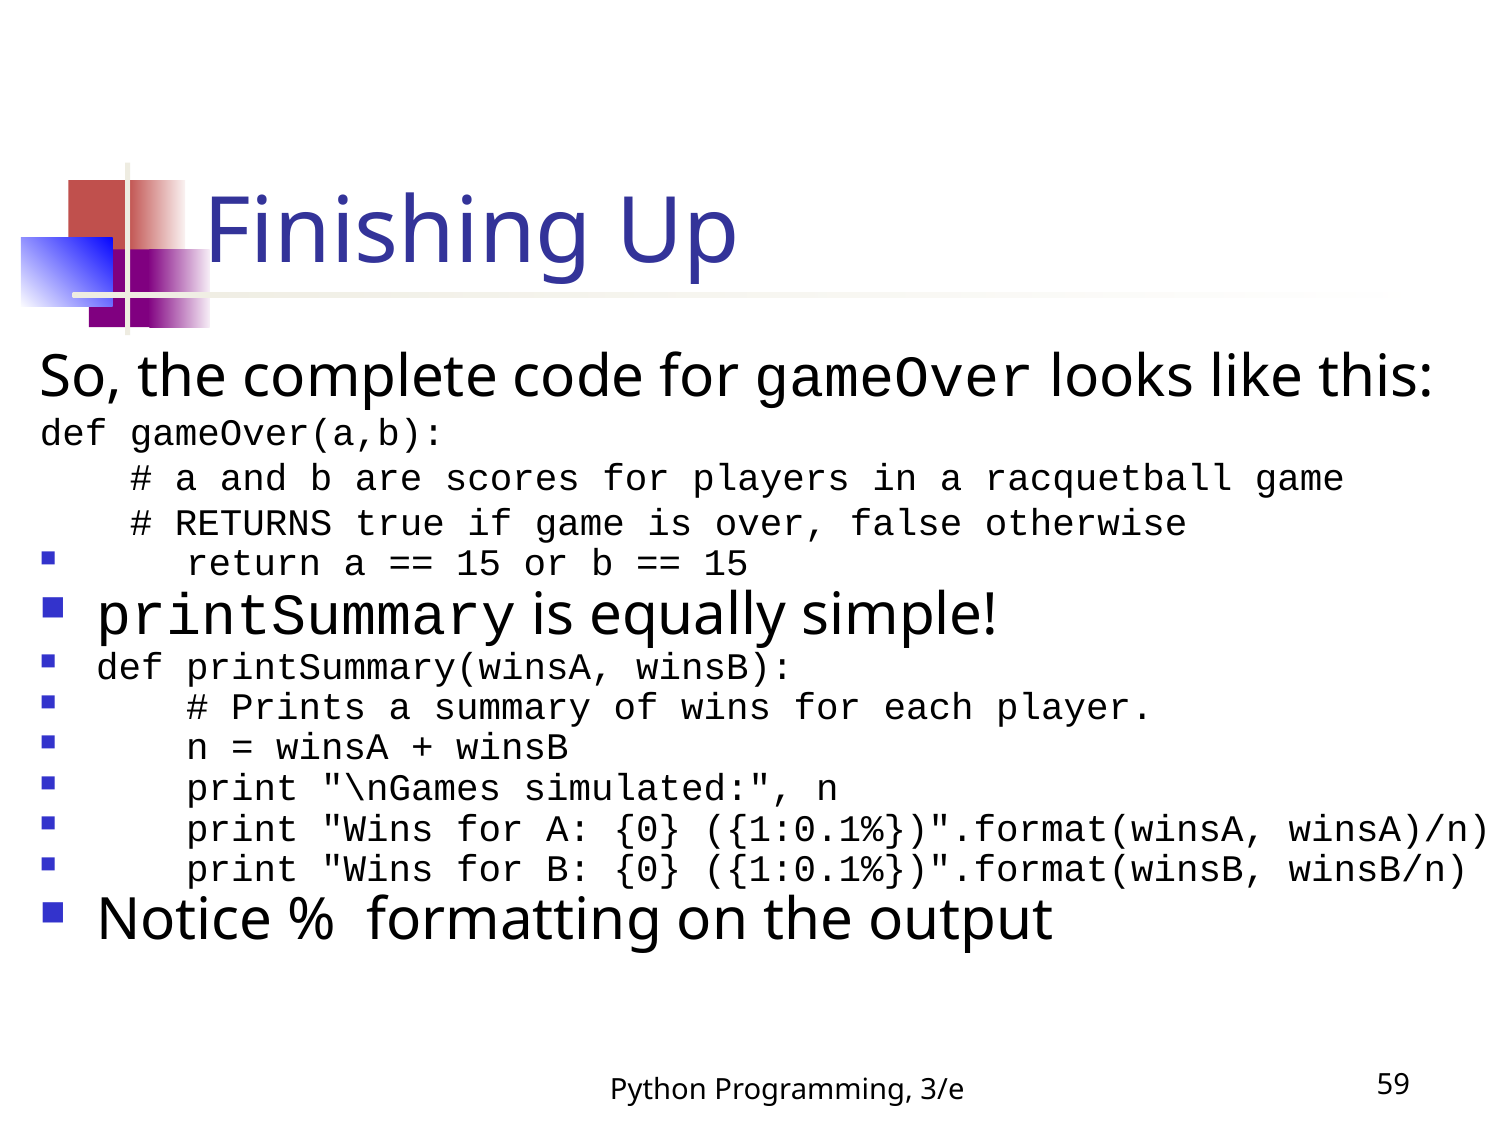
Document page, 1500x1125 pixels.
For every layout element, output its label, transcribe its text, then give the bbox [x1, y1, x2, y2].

text_box So, the complete code for gameOver looks like this: def gameOver(a,b): # a and b are scores for players in a racquetball game # RETURNS true if game is over, false otherwise return a == 15 or b == 15 printSummary is equally simple! def printSummary(winsA, winsB): # Prints a summary of wins for each player. n = winsA + winsB print "\nGames simulated:", n print "Wins for A: {0} ({1:0.1%})".format(winsA, winsA)/n) print "Wins for B: {0} ({1:0.1%})".format(winsB, winsB/n) Notice % formatting on the output [24, 331, 1500, 1006]
text_box Python Programming, 3/e [549, 1037, 1025, 1113]
text_box 1 [1112, 1037, 1425, 1113]
text_box Finishing Up [188, 101, 1467, 289]
